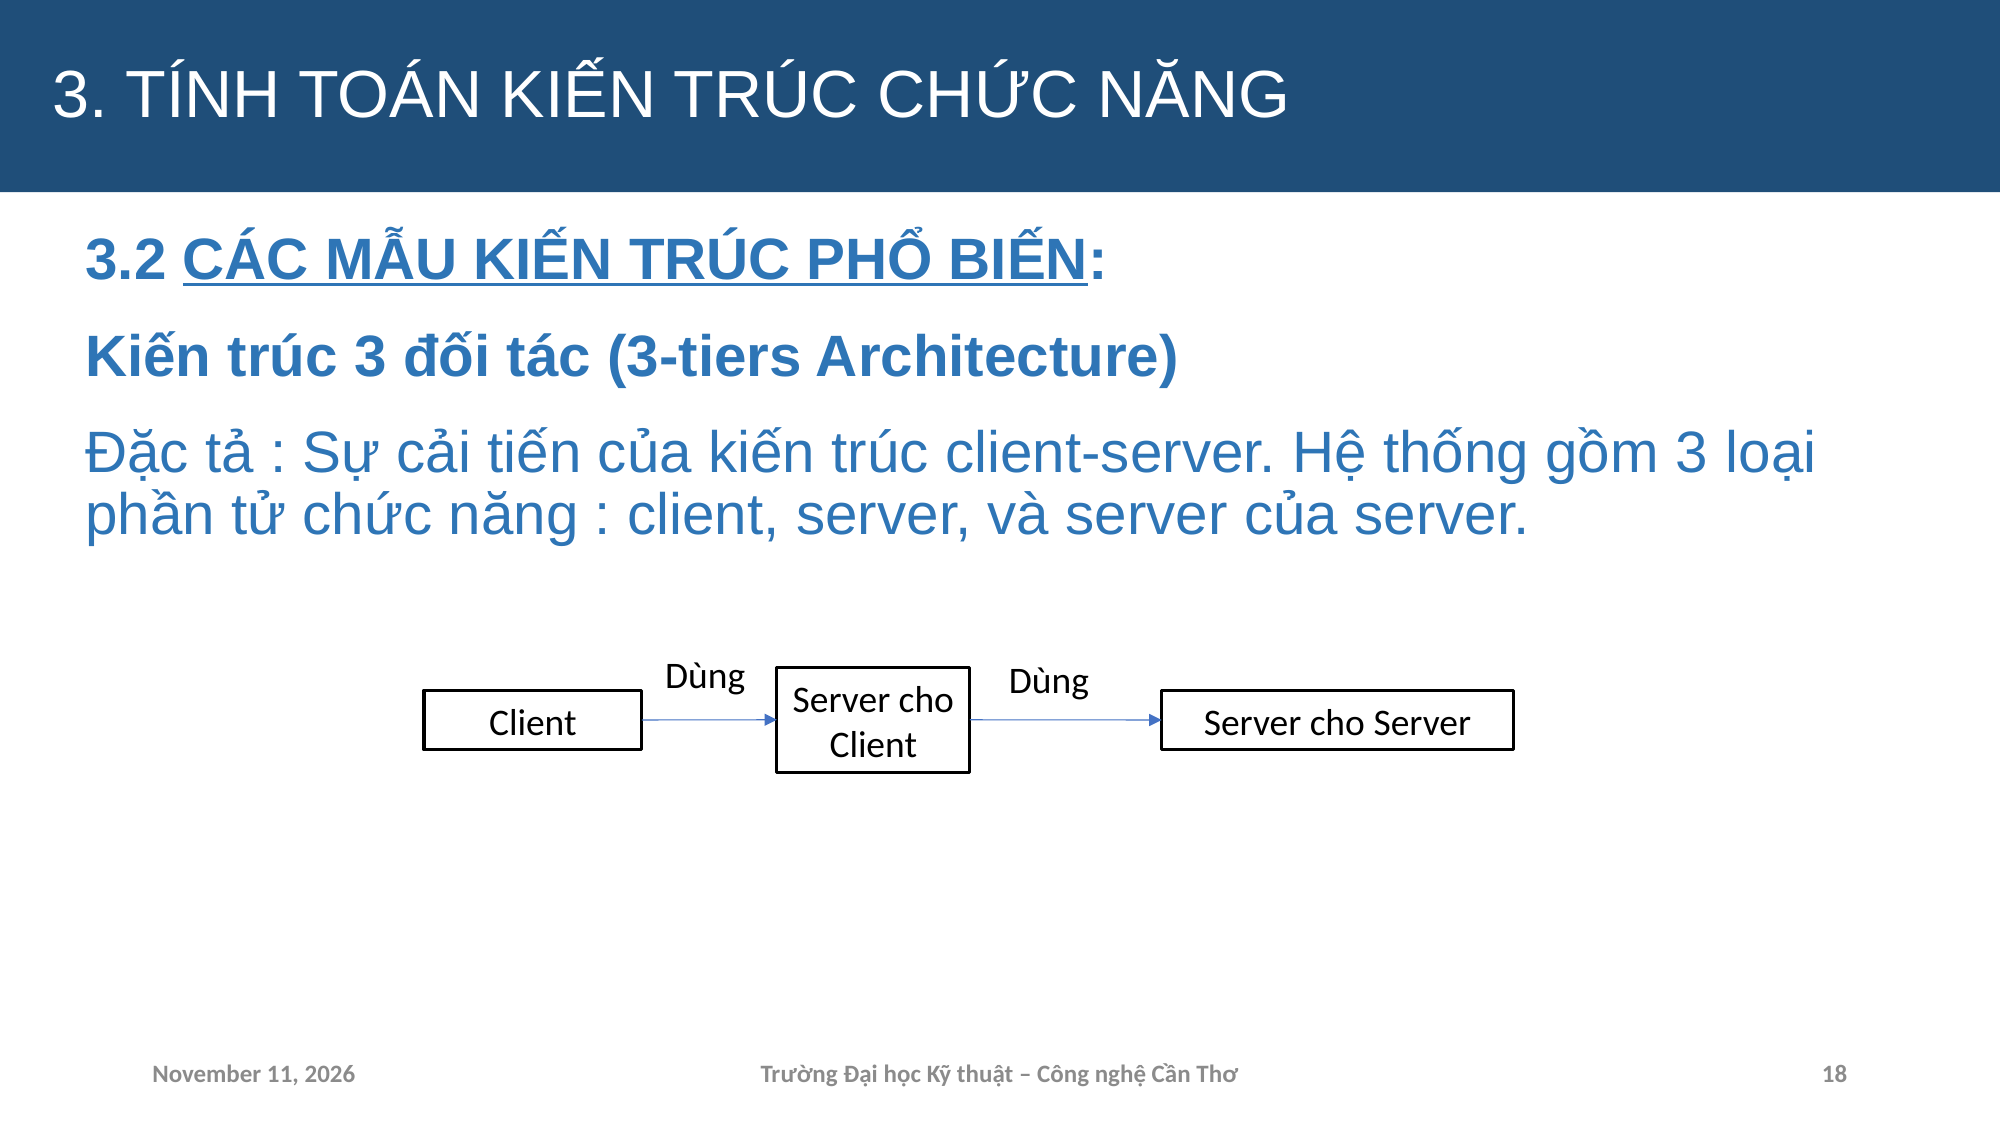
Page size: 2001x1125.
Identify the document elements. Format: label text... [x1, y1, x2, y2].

footer Trường Đại học Kỹ thuật – Công nghệ Cần Thơ [662, 1042, 1338, 1103]
text_box Dùng [650, 643, 761, 703]
list 3.2 CÁC MẪU KIẾN TRÚC PHỔ BIẾN: Kiến trúc 3 đối tác (3-tiers Architecture) Đặc tả : Sự cải tiến của kiến trúc client-server. Hệ thống gồm 3 loại phần tử chức năng : client, server, và server của server. [70, 221, 1935, 1028]
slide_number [137, 1042, 588, 1103]
text_box Server cho Client [776, 667, 970, 773]
text_box Client [423, 690, 642, 750]
title 3. TÍNH TOÁN KIẾN TRÚC CHỨC NĂNG [0, 0, 2000, 193]
text_box Server cho Server [1161, 690, 1514, 750]
slide_number 18 [1412, 1042, 1863, 1103]
text_box Dùng [994, 648, 1105, 708]
